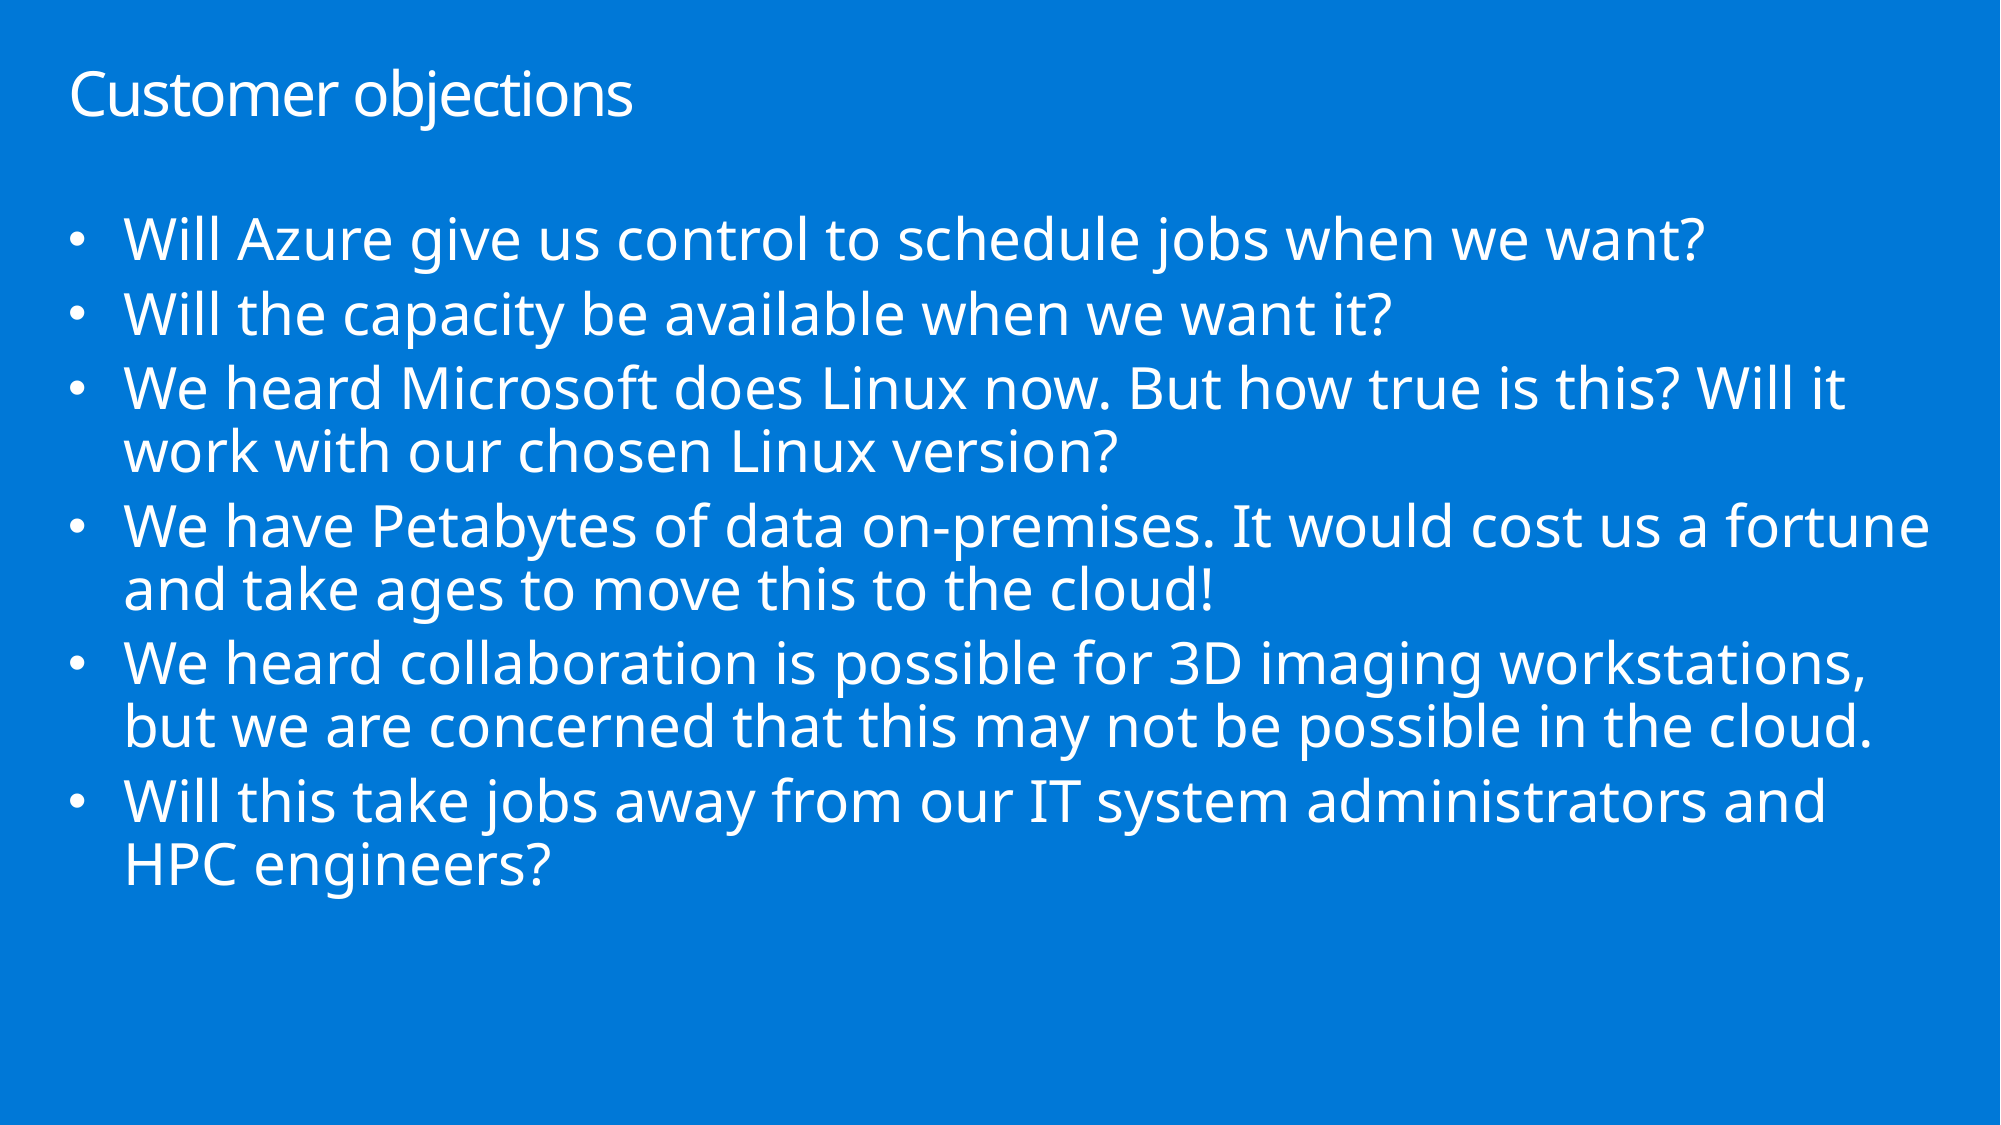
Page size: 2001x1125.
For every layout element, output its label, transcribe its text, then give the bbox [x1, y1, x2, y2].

title Customer objections [44, 47, 1957, 196]
list Will Azure give us control to schedule jobs when we want? Will the capacity be available when we want it? We heard Microsoft does Linux now. But how true is this? Will it work with our chosen Linux version? We have Petabytes of data on-premises. It would cost us a fortune and take ages to move this to the cloud! We heard collaboration is possible for 3D imaging workstations, but we are concerned that this may not be possible in the cloud. Will this take jobs away from our IT system administrators and HPC engineers? [44, 195, 1956, 532]
